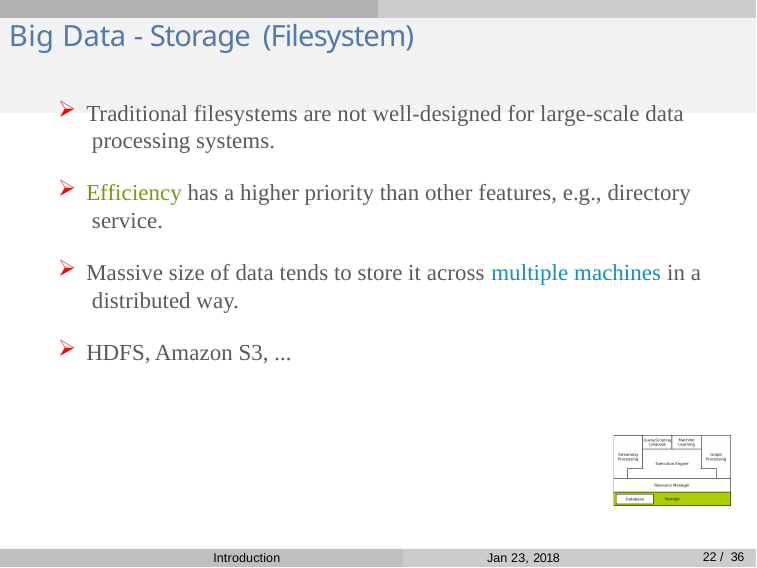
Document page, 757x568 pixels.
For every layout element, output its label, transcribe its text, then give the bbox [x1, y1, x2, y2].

text_box [403, 548, 756, 567]
title Big Data - Storage (Filesystem) [0, 18, 756, 113]
text_box [0, 548, 403, 567]
text_box Introduction [211, 550, 284, 565]
list Traditional filesystems are not well-designed for large-scale data processing systems. Efficiency has a higher priority than other features, e.g., directory service. Massive size of data tends to store it across multiple machines in a distributed way. HDFS, Amazon S3, ... [50, 96, 706, 412]
text_box [613, 435, 731, 506]
text_box Jan 23, 2018 [485, 550, 561, 565]
slide_number 22 / 36 [698, 549, 747, 567]
